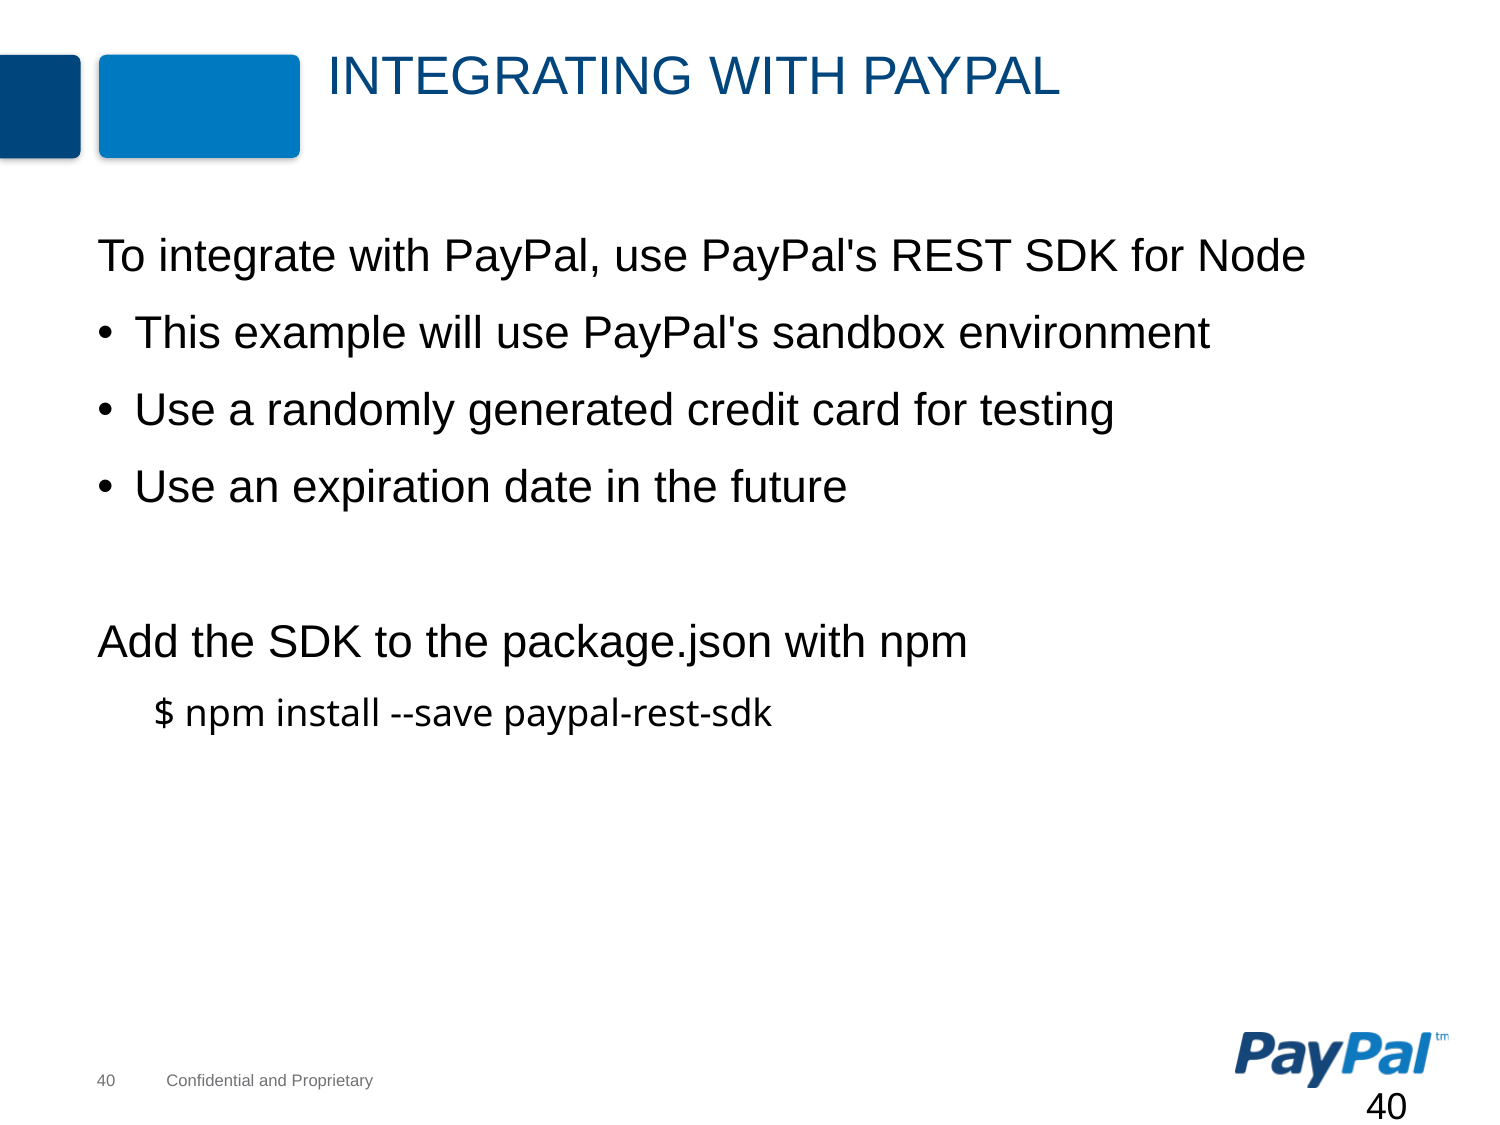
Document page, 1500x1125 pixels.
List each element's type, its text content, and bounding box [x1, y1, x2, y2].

list To integrate with PayPal, use PayPal's REST SDK for Node This example will use PayPal's sandbox environment Use a randomly generated credit card for testing Use an expiration date in the future Add the SDK to the package.json with npm $ npm install --save paypal-rest-sdk [82, 221, 1413, 1013]
title Integrating with PayPal [312, 37, 1463, 175]
picture [1235, 1032, 1449, 1088]
slide_number 40 [1351, 1074, 1500, 1125]
